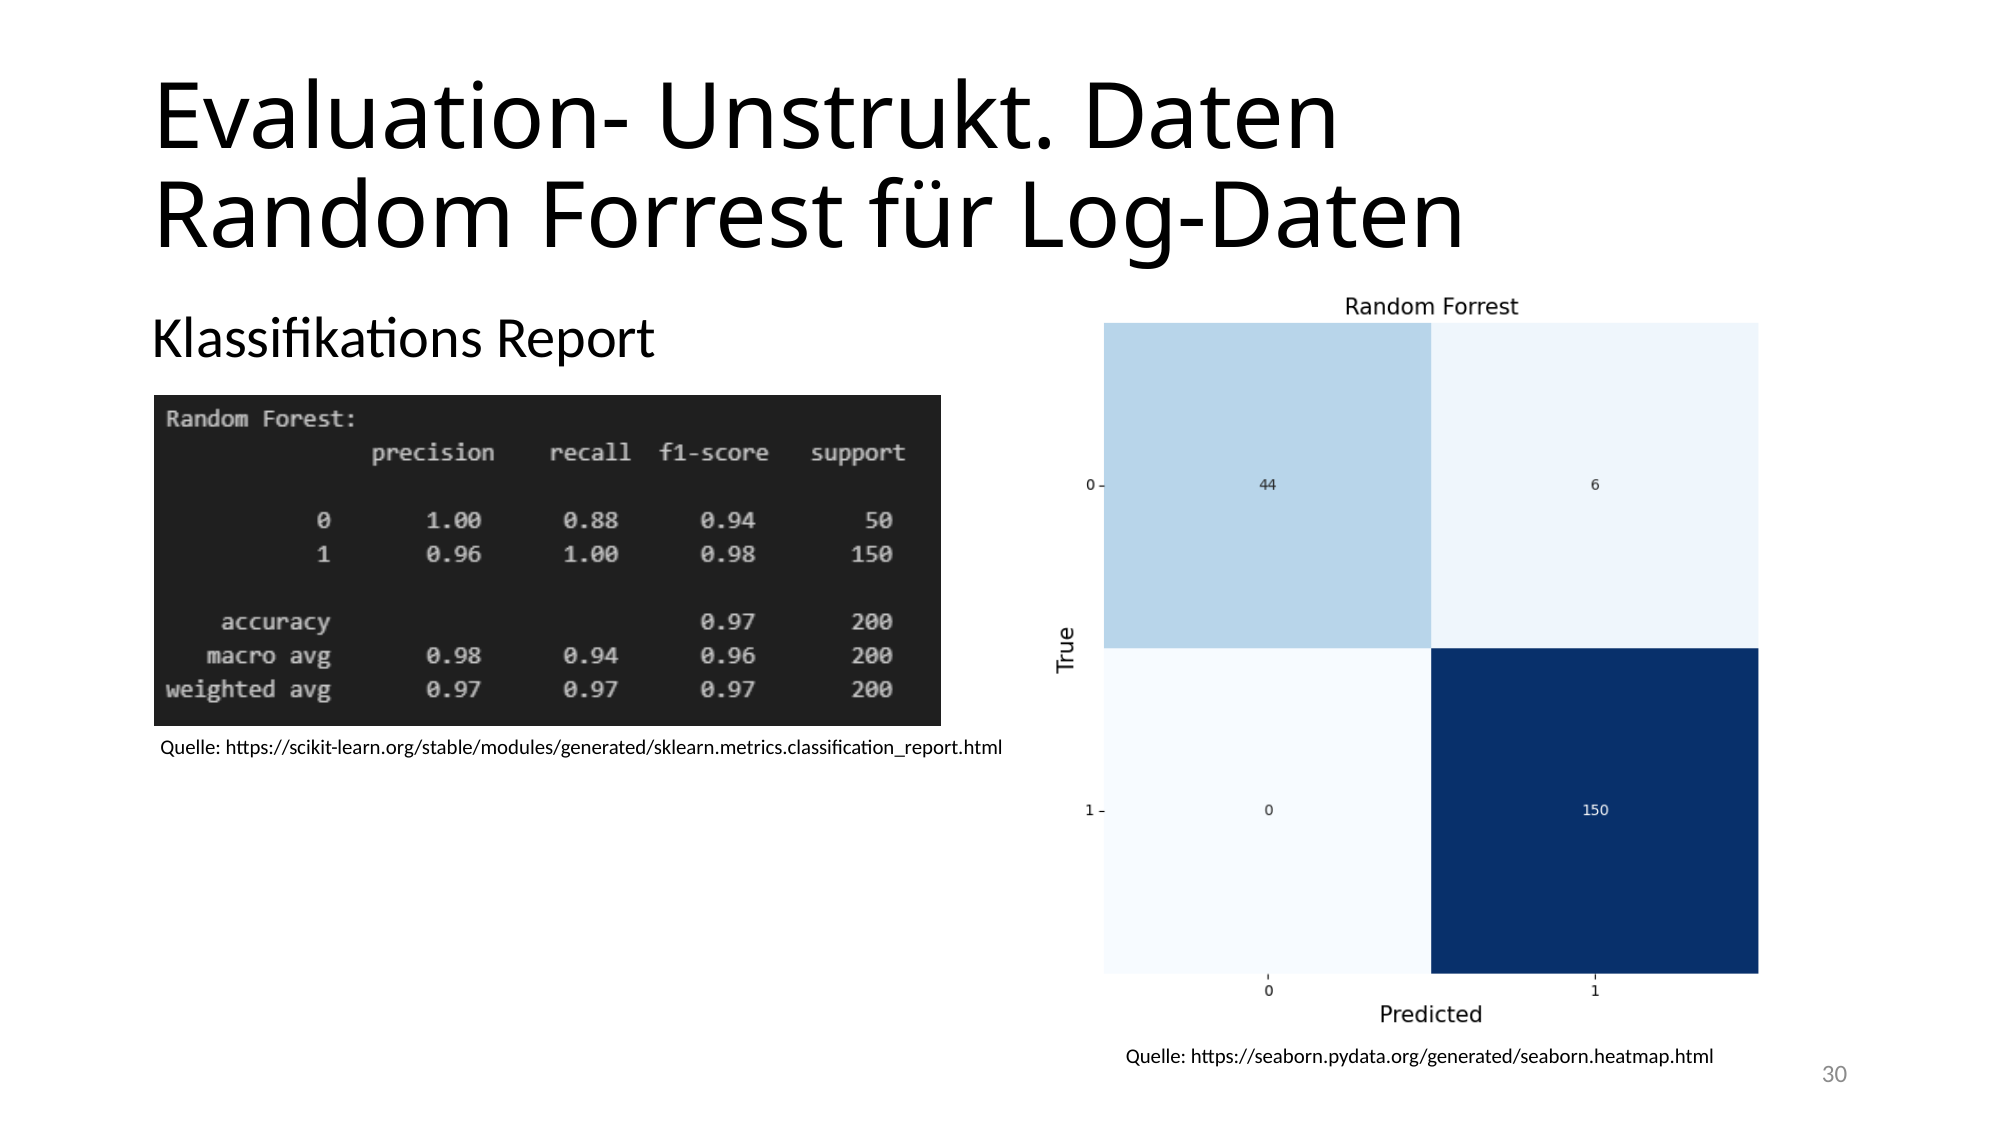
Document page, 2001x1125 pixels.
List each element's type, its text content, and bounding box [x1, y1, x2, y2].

text_box Quelle: https://seaborn.pydata.org/generated/seaborn.heatmap.html [1111, 1036, 1736, 1075]
picture [154, 395, 941, 726]
slide_number 30 [1412, 1042, 1863, 1103]
text_box Quelle: https://scikit-learn.org/stable/modules/generated/sklearn.metrics.classification_report.html [145, 726, 1047, 766]
picture [1047, 287, 1769, 1036]
list Klassifikations Report [137, 299, 868, 991]
title Evaluation- Unstrukt. Daten Random Forrest für Log-Daten [137, 59, 1863, 278]
